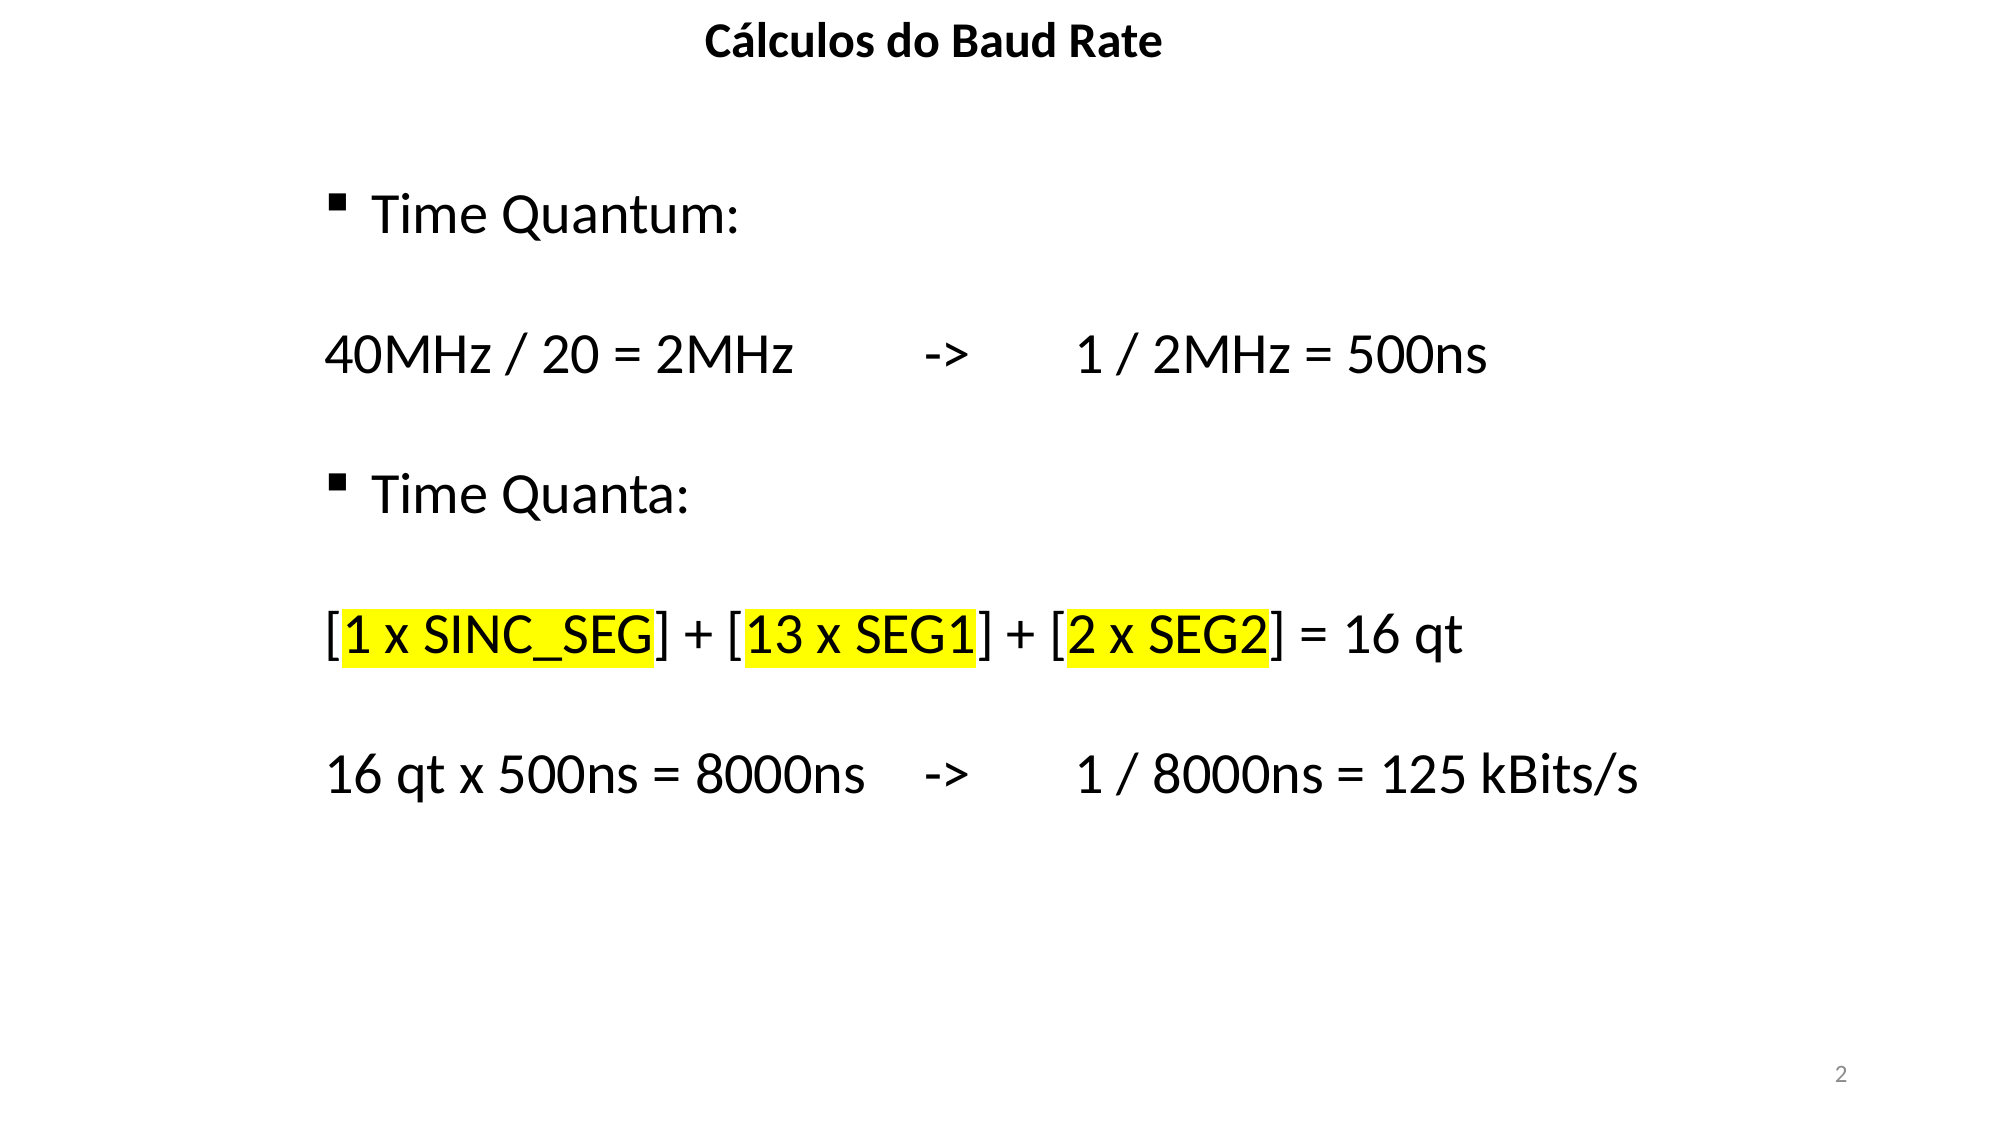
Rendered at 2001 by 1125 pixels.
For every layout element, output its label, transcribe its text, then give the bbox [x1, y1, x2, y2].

text_box Time Quantum: 40MHz / 20 = 2MHz -> 1 / 2MHz = 500ns Time Quanta: [1 x SINC_SEG] + [13 x SEG1] + [2 x SEG2] = 16 qt 16 qt x 500ns = 8000ns -> 1 / 8000ns = 125 kBits/s [309, 167, 1691, 813]
slide_number 2 [1412, 1042, 1863, 1103]
text_box Cálculos do Baud Rate [690, 0, 1179, 75]
